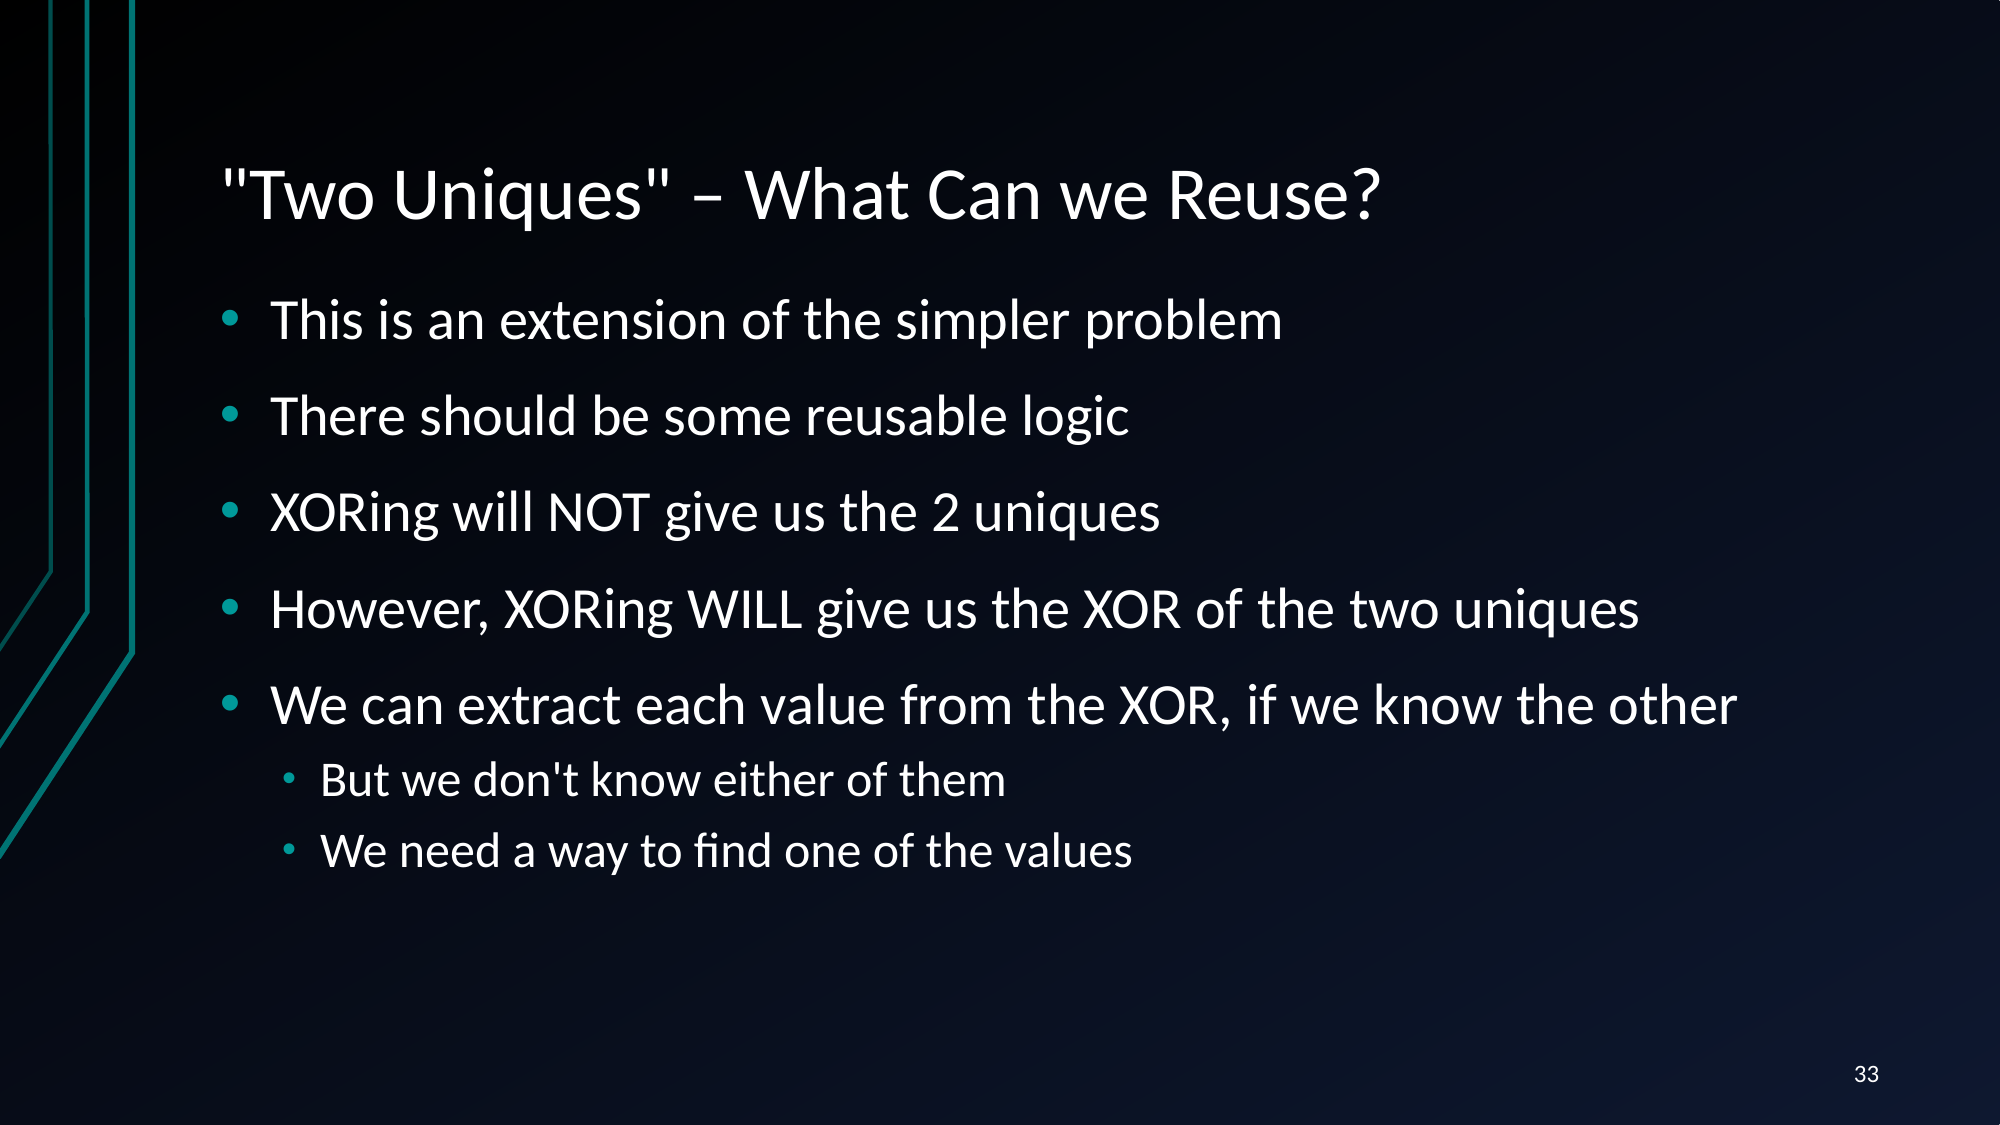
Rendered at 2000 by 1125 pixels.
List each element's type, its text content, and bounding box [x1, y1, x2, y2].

list This is an extension of the simpler problem There should be some reusable logic XORing will NOT give us the 2 uniques However, XORing WILL give us the XOR of the two uniques We can extract each value from the XOR, if we know the other But we don't know either of them We need a way to find one of the values [199, 279, 1900, 1012]
slide_number 33 [1732, 1042, 1900, 1103]
title "Two Uniques" – What Can we Reuse? [199, 45, 1900, 246]
